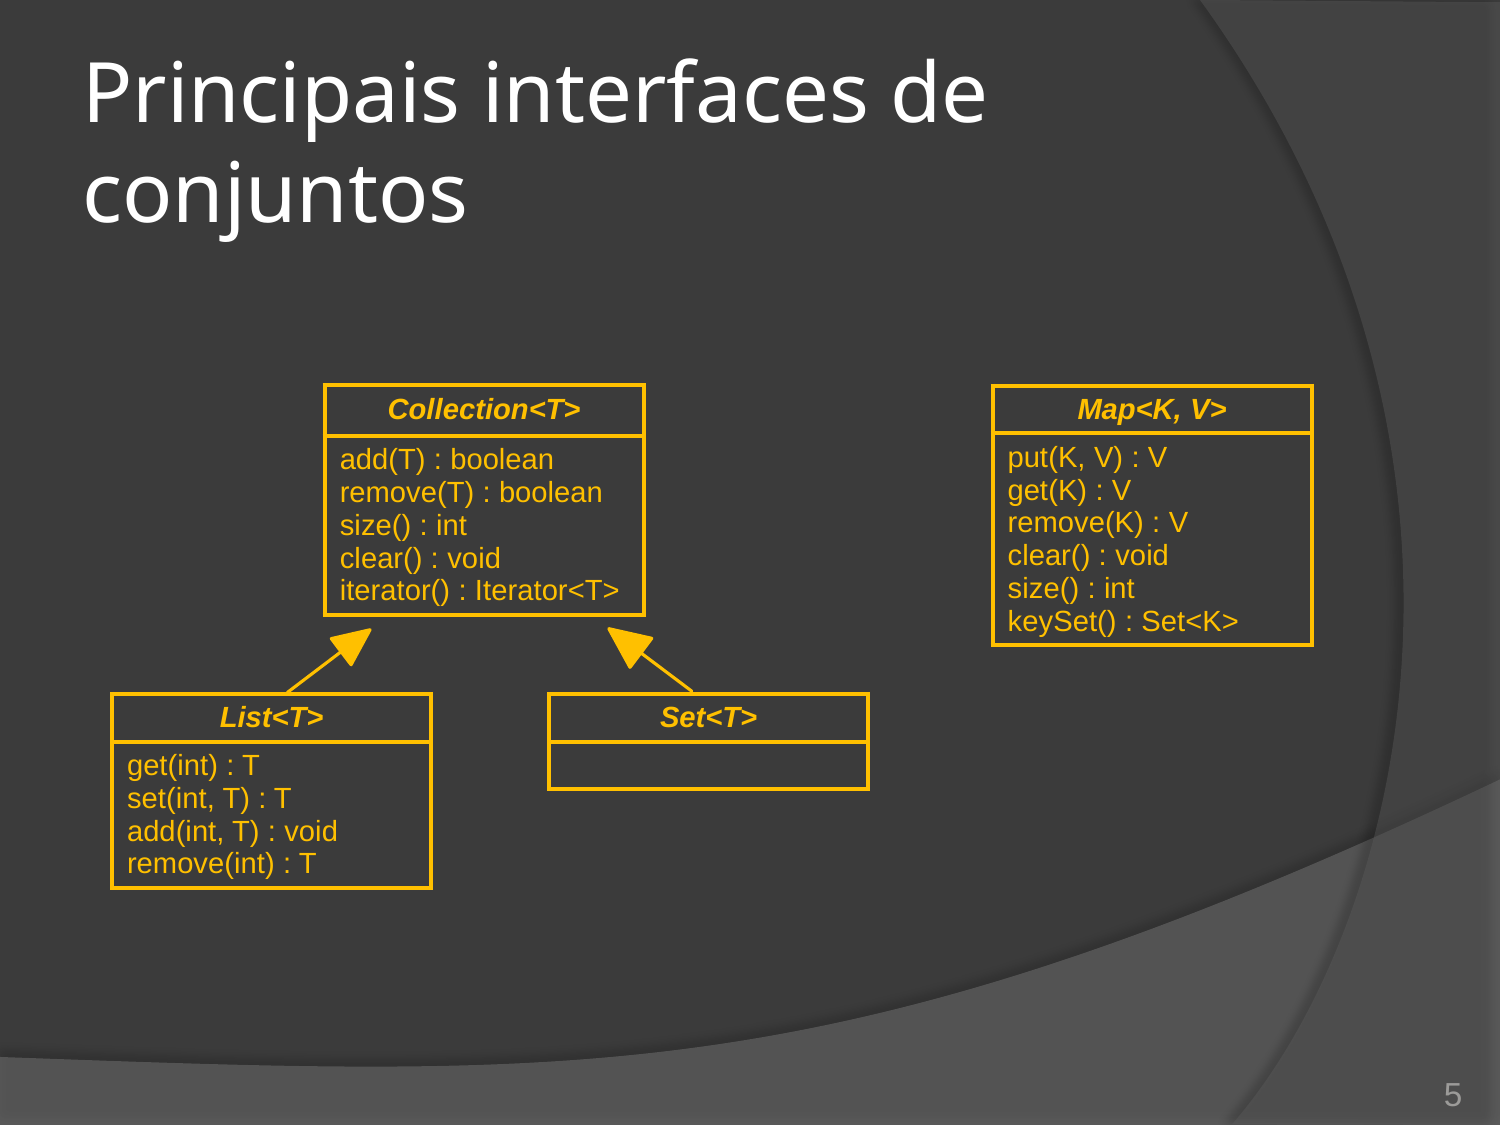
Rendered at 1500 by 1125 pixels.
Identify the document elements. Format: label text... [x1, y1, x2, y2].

table_cell put(K, V) : V get(K) : V remove(K) : V clear() : void size() : int keySet() : Set<K> [995, 435, 1310, 643]
text_box [286, 628, 372, 694]
table_cell get(int) : T set(int, T) : T add(int, T) : void remove(int) : T [114, 744, 429, 886]
slide_number 5 [1337, 1053, 1463, 1114]
table_cell [551, 744, 866, 787]
title Principais interfaces de conjuntos [74, 44, 1400, 233]
table_header Map<K, V> [995, 388, 1310, 431]
table_header Collection<T> [327, 387, 642, 434]
table_cell add(T) : boolean remove(T) : boolean size() : int clear() : void iterator() : Iterator<T> [327, 438, 642, 613]
table_header List<T> [114, 696, 429, 740]
text_box [607, 627, 694, 693]
table_header Set<T> [551, 696, 866, 740]
